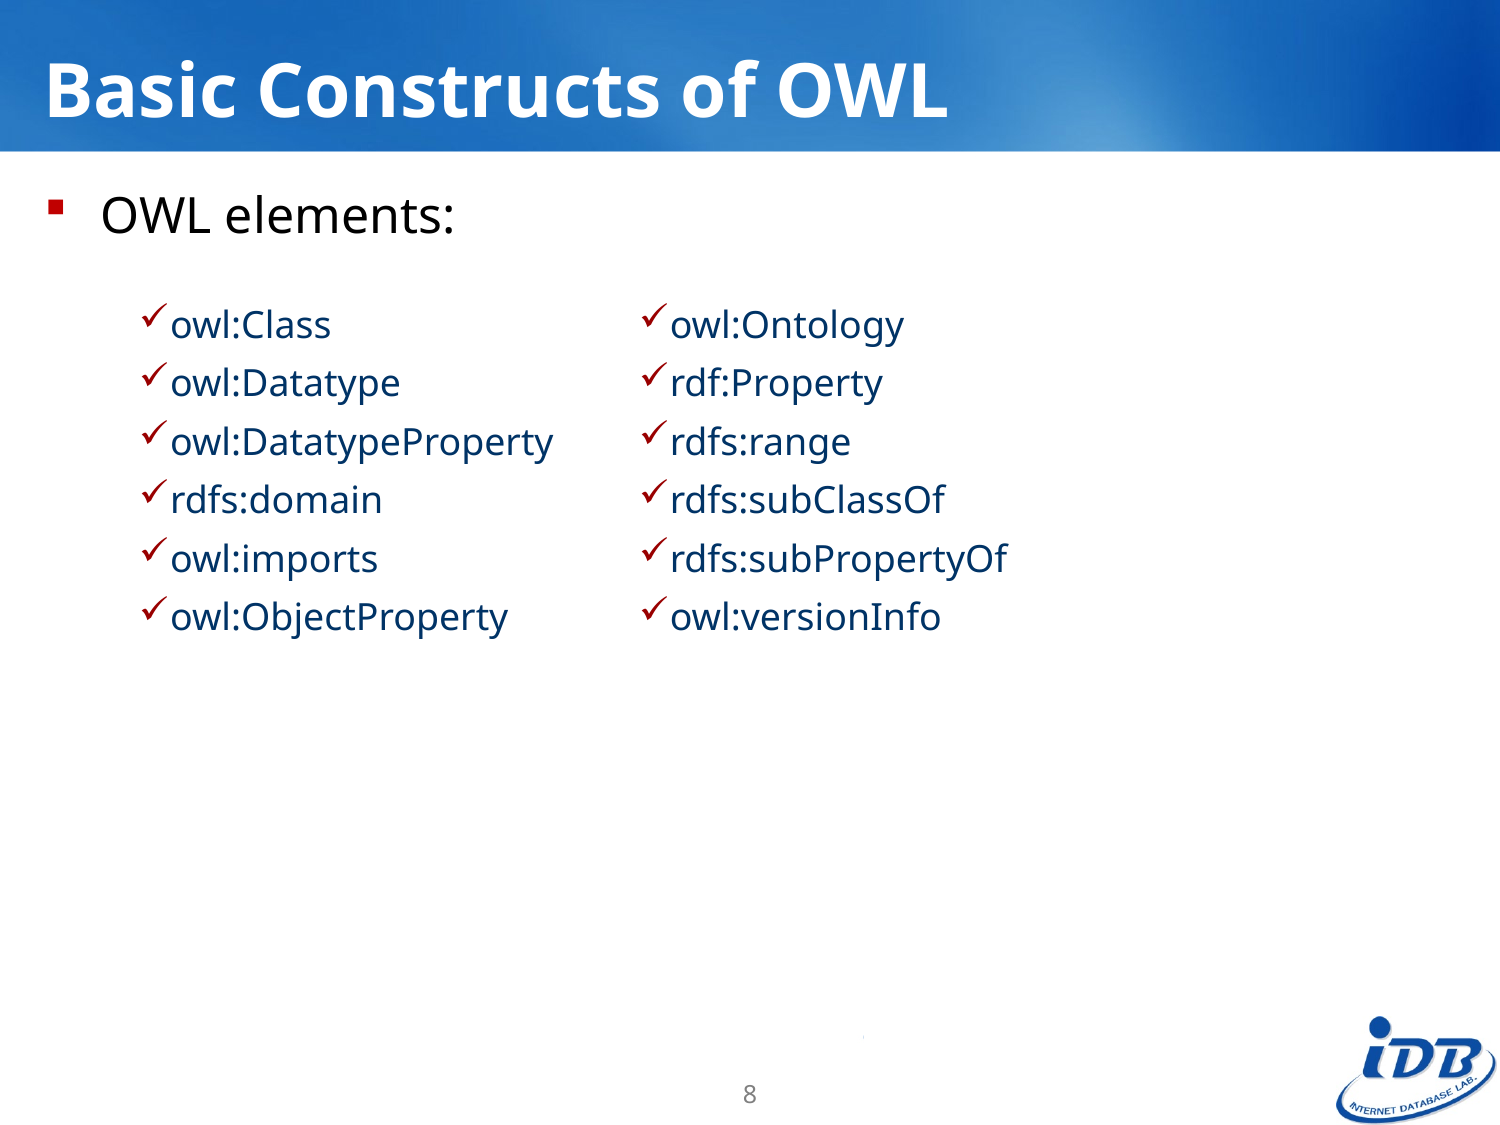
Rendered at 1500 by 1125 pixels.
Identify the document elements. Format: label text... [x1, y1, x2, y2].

title Basic Constructs of OWL [28, 23, 1472, 153]
list OWL elements: [29, 175, 1472, 1067]
slide_number 8 [688, 1078, 812, 1114]
picture [0, 0, 1500, 1125]
